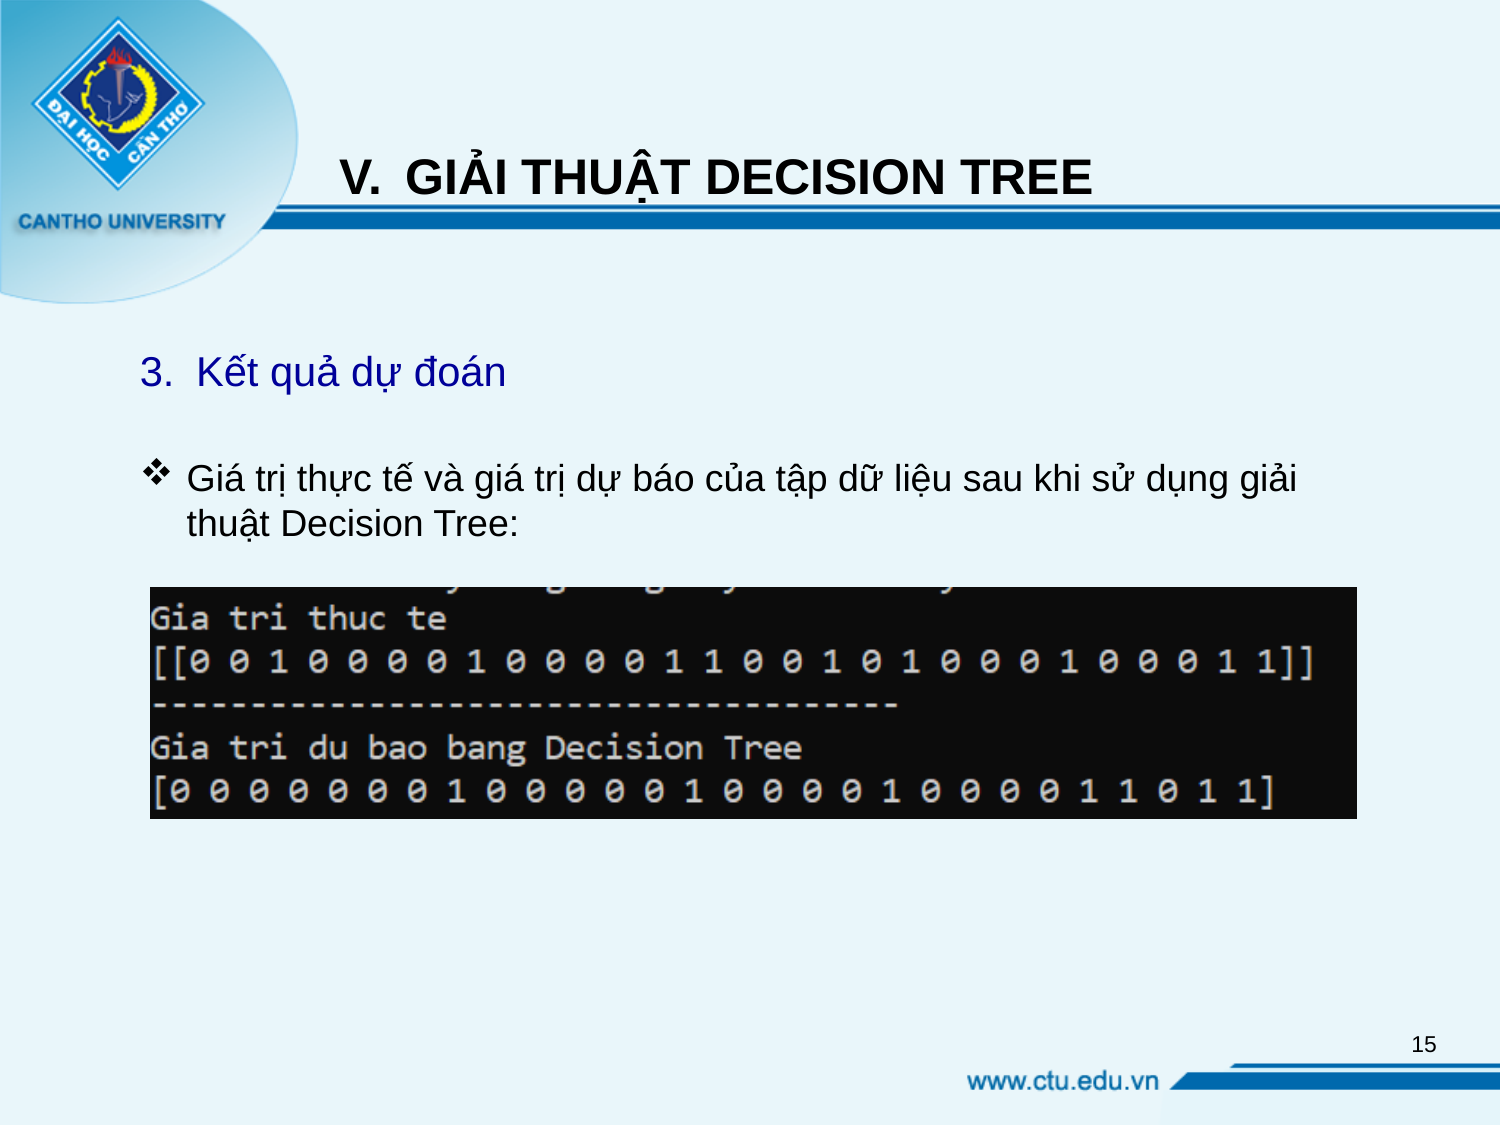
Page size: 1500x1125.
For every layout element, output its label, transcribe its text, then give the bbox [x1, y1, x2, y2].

slide_number 15 [1101, 1022, 1452, 1113]
text_box Giá trị thực tế và giá trị dự báo của tập dữ liệu sau khi sử dụng giải thuật Decision Tree: [125, 447, 1357, 552]
picture [0, 0, 1500, 1125]
text_box Kết quả dự đoán [124, 337, 1253, 402]
text_box GIẢI THUẬT DECISION TREE [324, 137, 1375, 273]
